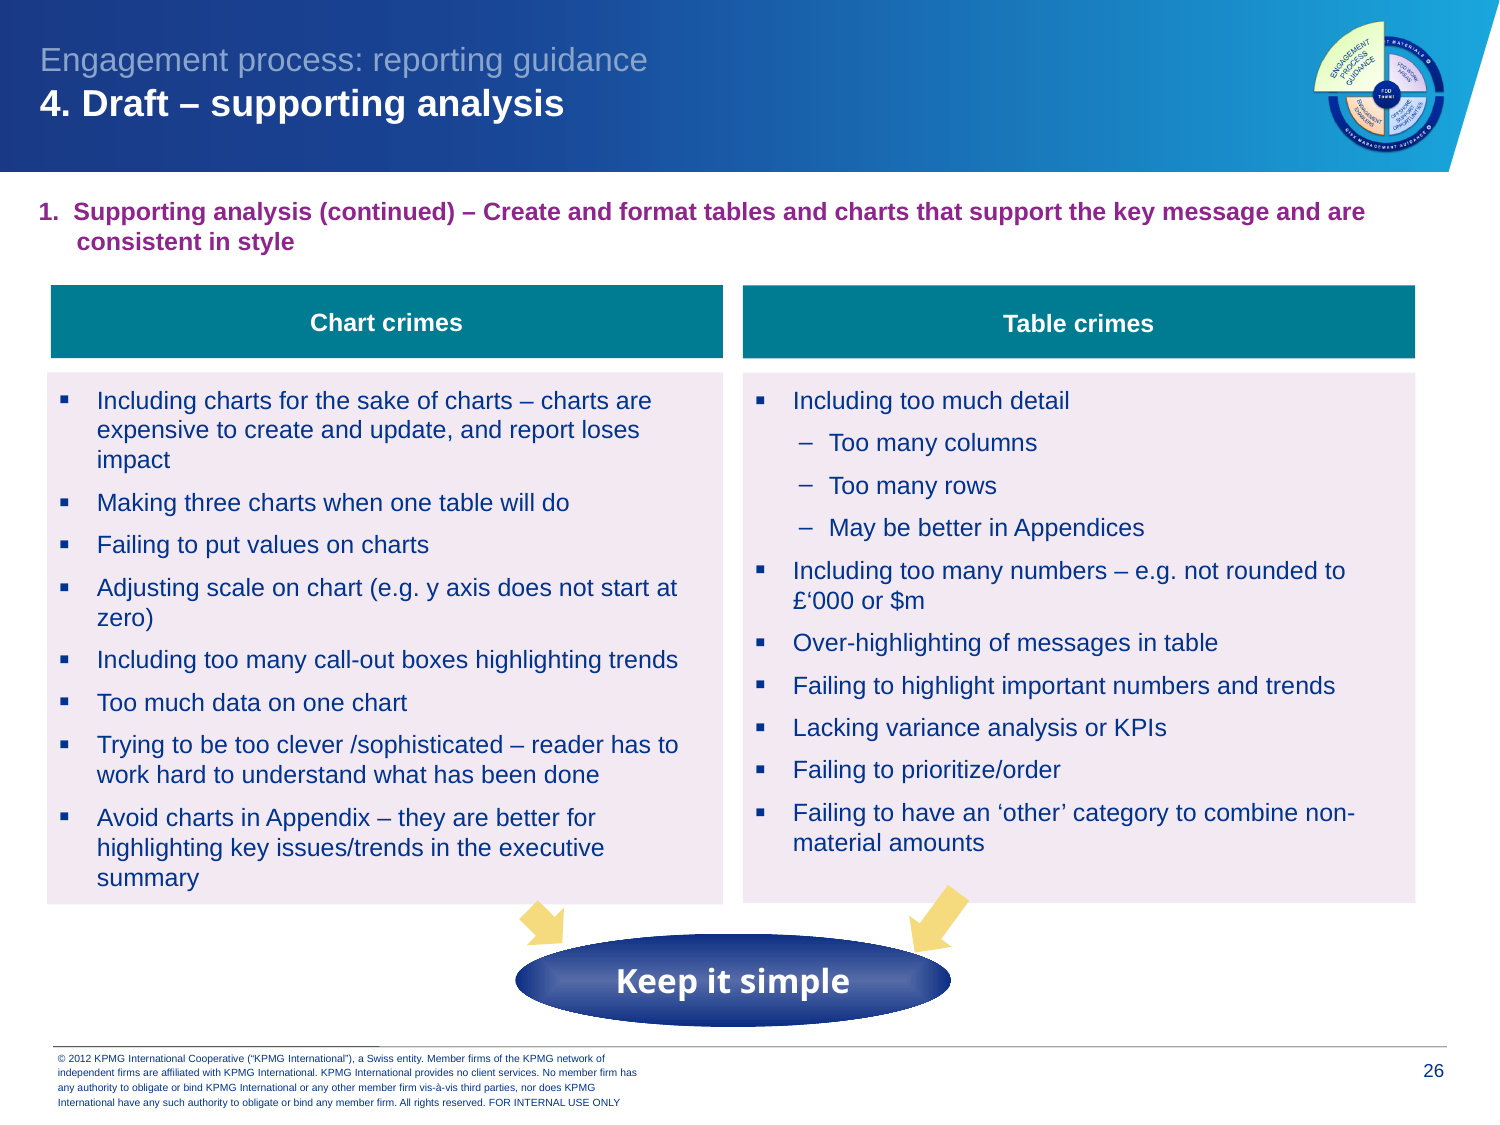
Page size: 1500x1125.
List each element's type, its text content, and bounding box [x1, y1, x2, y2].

text_box [909, 885, 970, 953]
text_box 1. Supporting analysis (continued) – Create and format tables and charts that support the key message and are consistent in style [38, 195, 1471, 339]
picture [0, 0, 1500, 174]
text_box Table crimes [742, 285, 1416, 359]
text_box Keep it simple [515, 933, 952, 1028]
text_box Including charts for the sake of charts – charts are expensive to create and update, and report loses impact Making three charts when one table will do Failing to put values on charts Adjusting scale on chart (e.g. y axis does not start at zero) Including too many call-out boxes highlighting trends Too much data on one chart Trying to be too clever /sophisticated – reader has to work hard to understand what has been done Avoid charts in Appendix – they are better for highlighting key issues/trends in the executive summary [47, 372, 724, 905]
text_box Engagement process: reporting guidance 4. Draft – supporting analysis [24, 0, 1500, 162]
text_box Including too much detail Too many columns Too many rows May be better in Appendices Including too many numbers – e.g. not rounded to £‘000 or $m Over-highlighting of messages in table Failing to highlight important numbers and trends Lacking variance analysis or KPIs Failing to prioritize/order Failing to have an ‘other’ category to combine non-material amounts [742, 372, 1416, 903]
text_box Chart crimes [50, 285, 723, 359]
text_box [519, 900, 564, 946]
